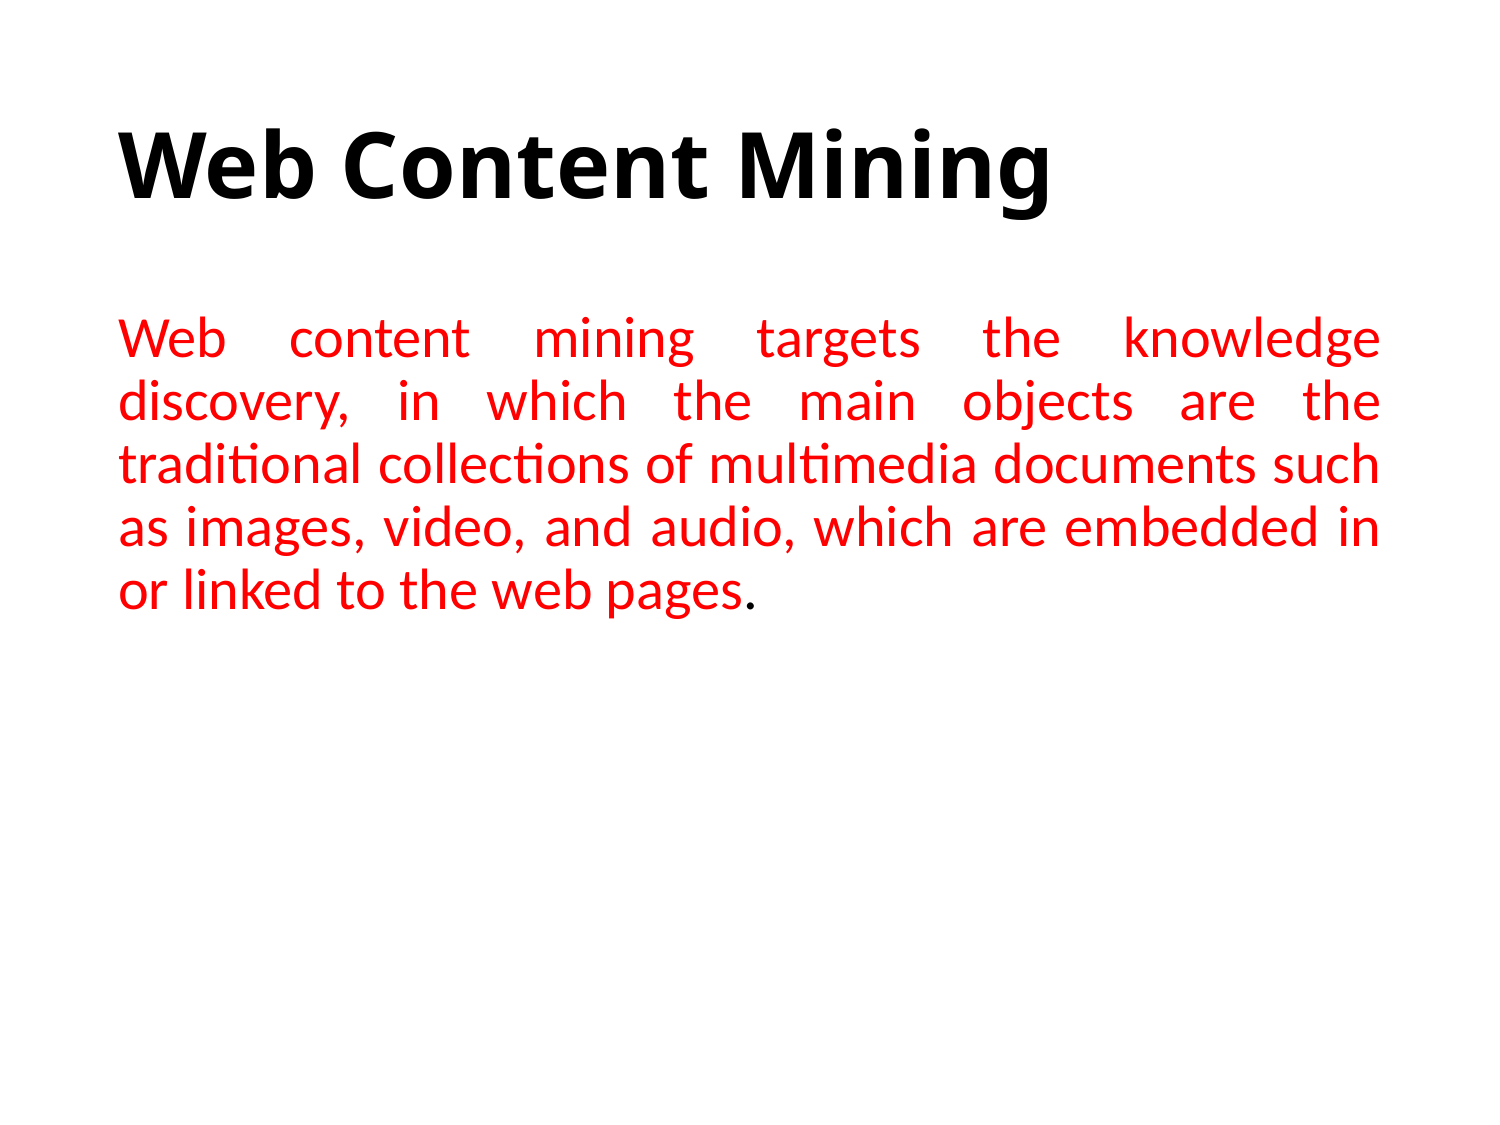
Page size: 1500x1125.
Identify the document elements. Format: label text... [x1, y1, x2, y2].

list Web content mining targets the knowledge discovery, in which the main objects are the traditional collections of multimedia documents such as images, video, and audio, which are embedded in or linked to the web pages. [103, 299, 1397, 1014]
title Web Content Mining [103, 59, 1397, 278]
